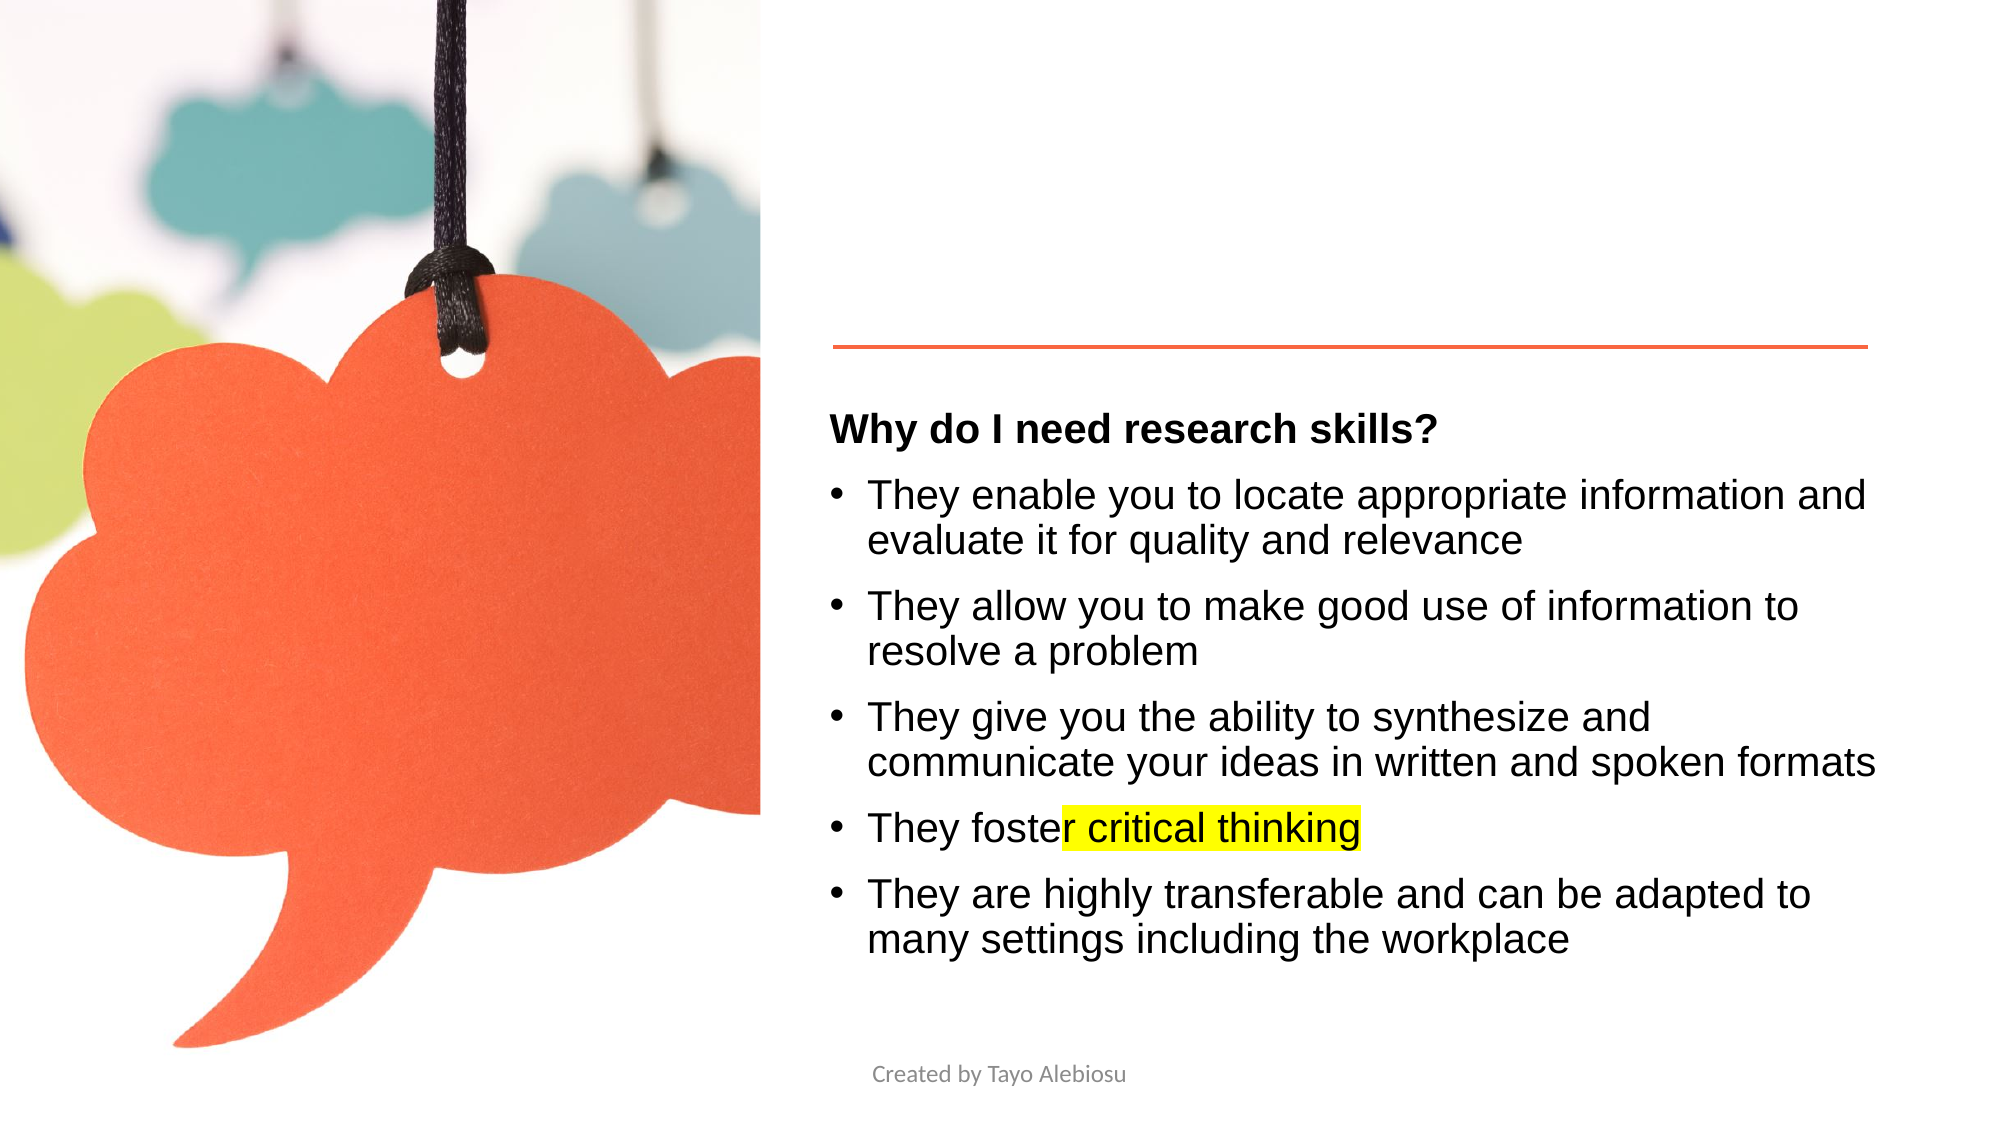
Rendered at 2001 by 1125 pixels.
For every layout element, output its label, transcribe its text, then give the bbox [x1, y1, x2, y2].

picture [0, 0, 761, 1125]
list Why do I need research skills? They enable you to locate appropriate information and evaluate it for quality and relevance They allow you to make good use of information to resolve a problem They give you the ability to synthesize and communicate your ideas in written and spoken formats They foster critical thinking They are highly transferable and can be adapted to many settings including the workplace [814, 399, 1895, 1021]
footer Created by Tayo Alebiosu [761, 1042, 1338, 1103]
